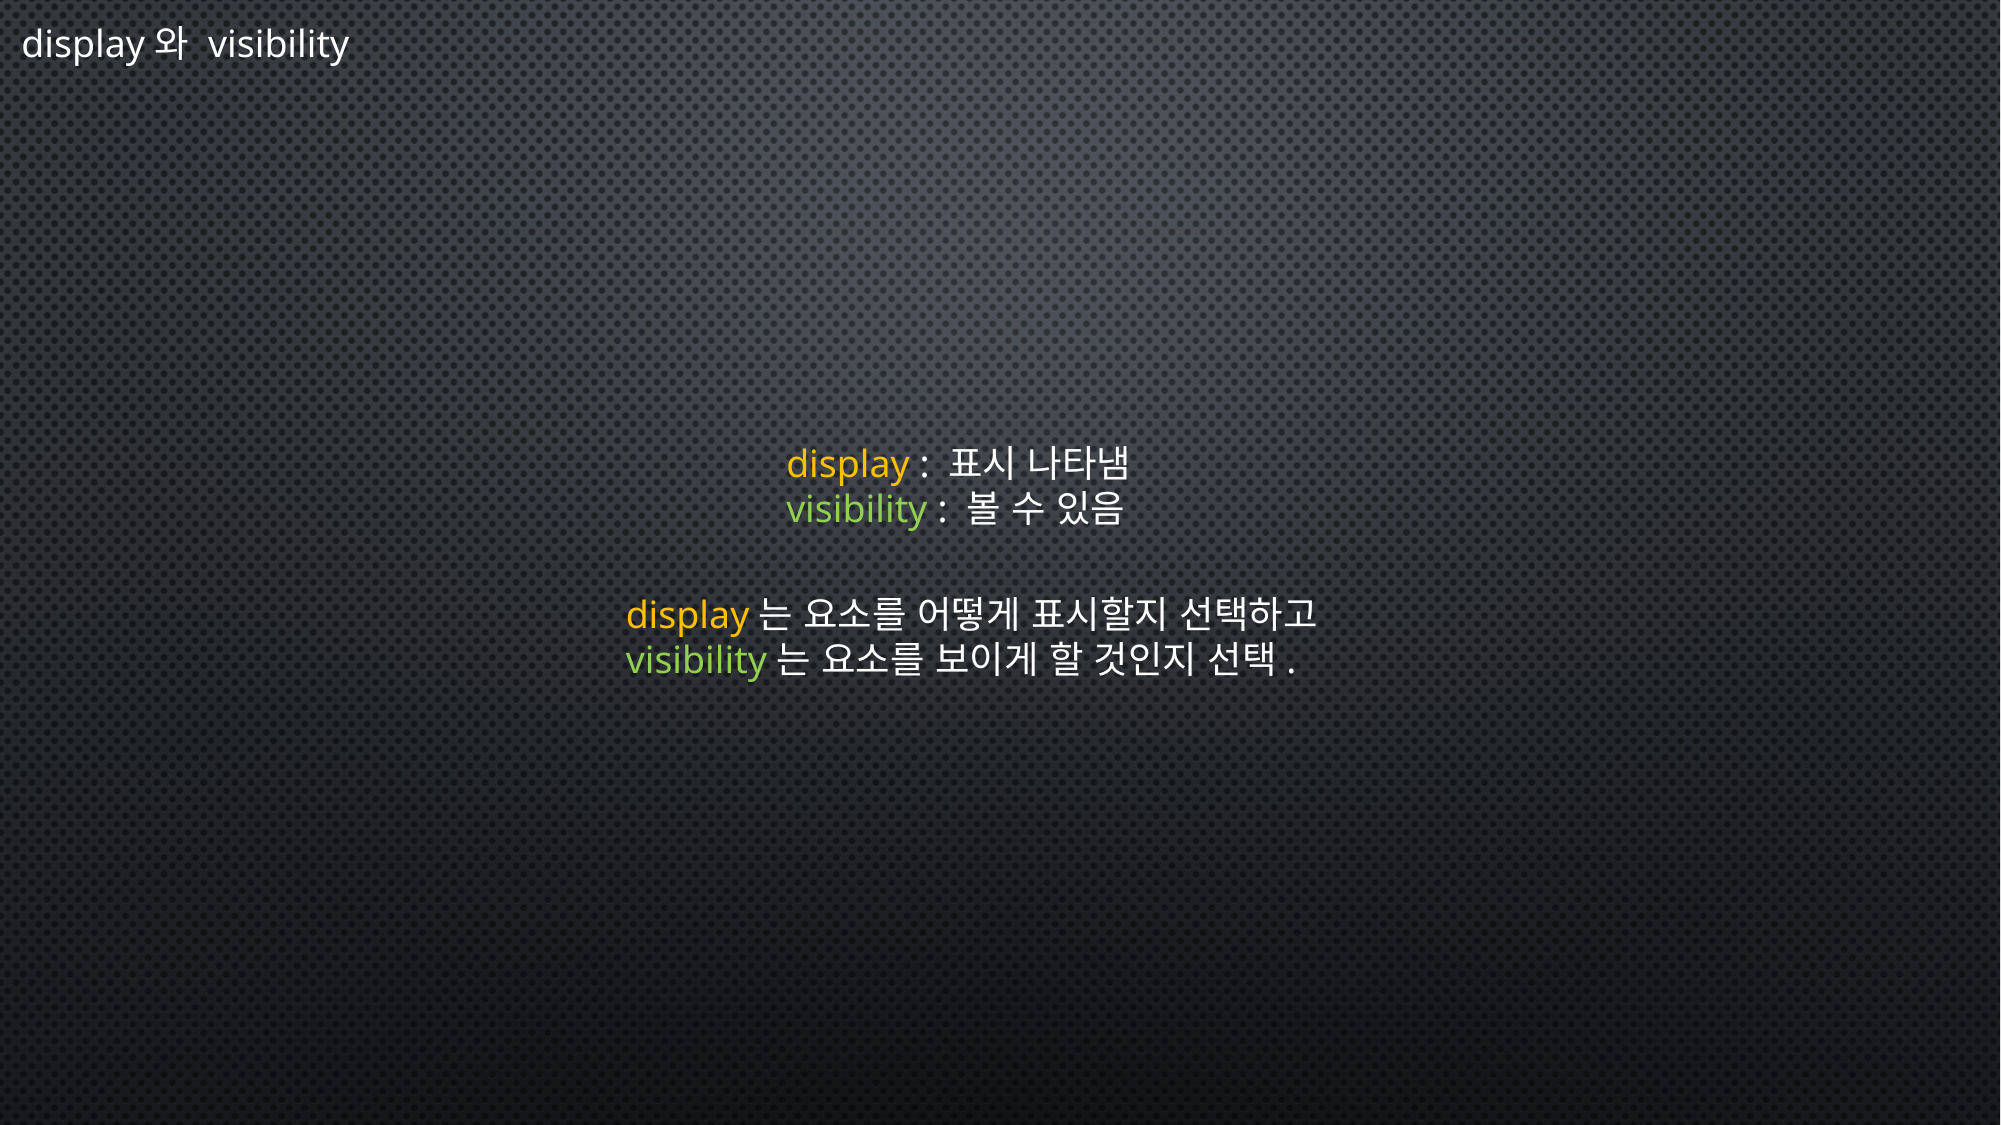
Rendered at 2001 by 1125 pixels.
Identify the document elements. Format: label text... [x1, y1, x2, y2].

text_box display : 표시 나타냄 visibility : 볼 수 있음 [771, 432, 1147, 583]
text_box display와 visibility [6, 13, 365, 73]
text_box display는 요소를 어떻게 표시할지 선택하고 visibility는 요소를 보이게 할 것인지 선택. [611, 584, 1334, 734]
